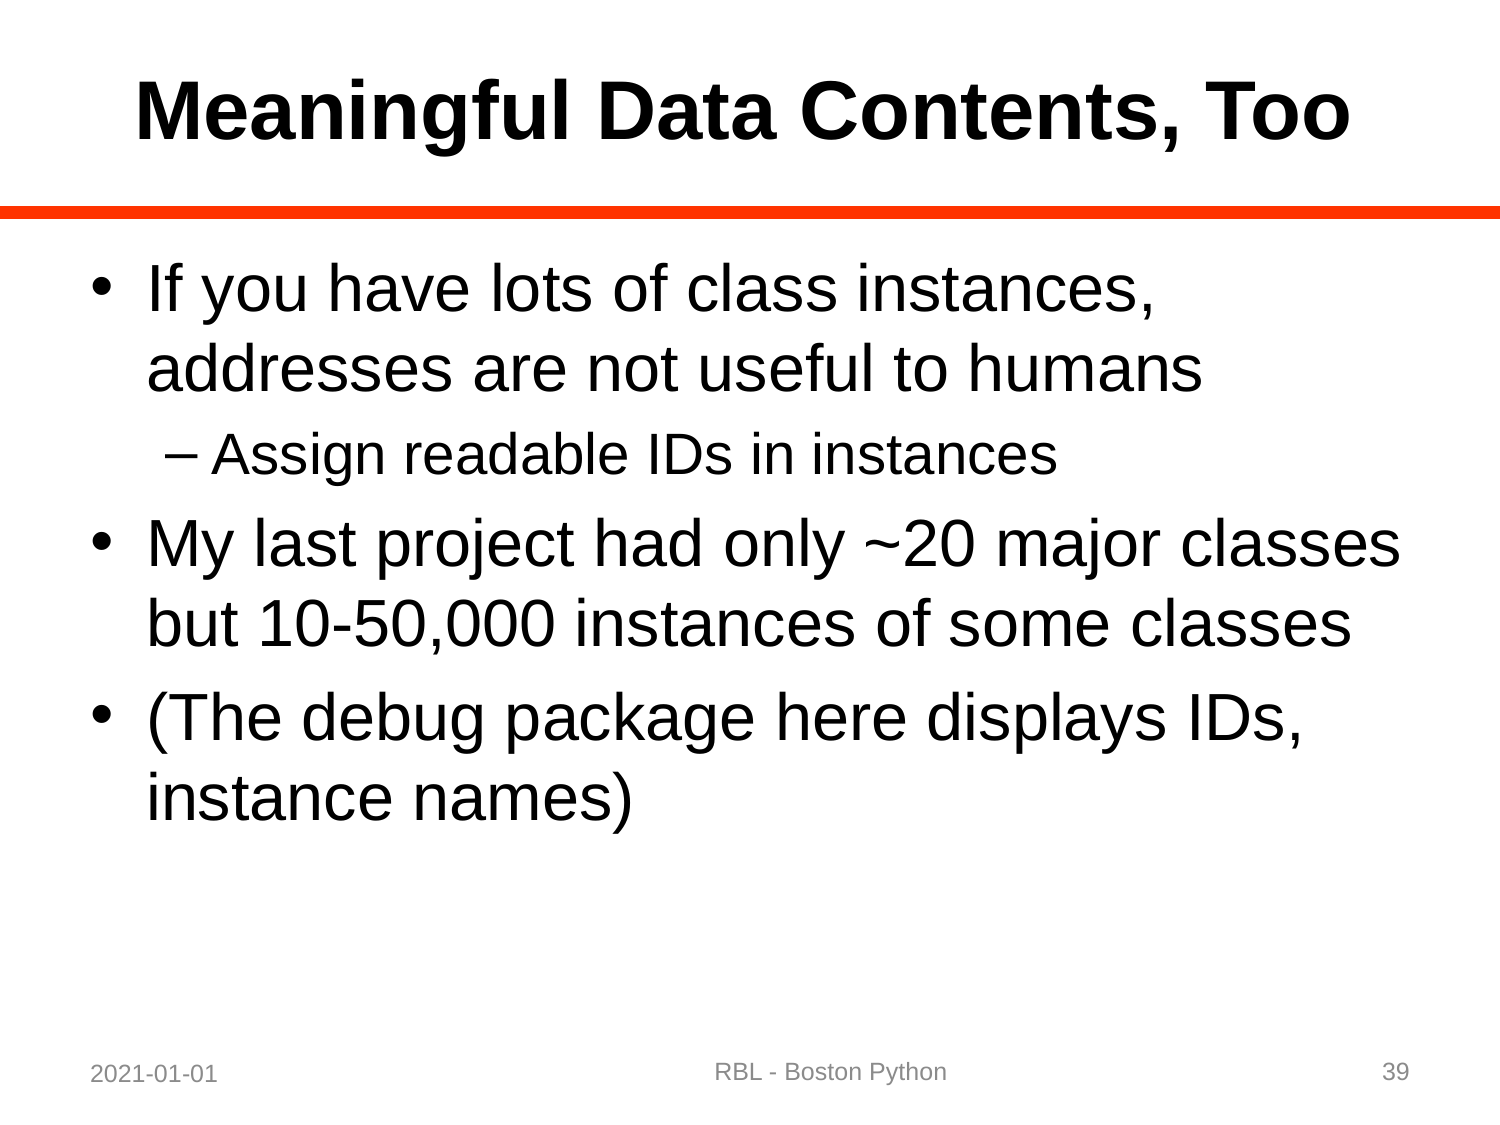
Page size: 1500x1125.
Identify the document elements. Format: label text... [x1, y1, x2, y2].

slide_number 39 [1250, 1037, 1425, 1103]
title Meaningful Data Contents, Too [75, 12, 1413, 200]
footer RBL - Boston Python [437, 1037, 1225, 1103]
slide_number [75, 1042, 425, 1103]
list If you have lots of class instances, addresses are not useful to humans Assign readable IDs in instances My last project had only ~20 major classes but 10-50,000 instances of some classes (The debug package here displays IDs, instance names) [75, 237, 1438, 1025]
